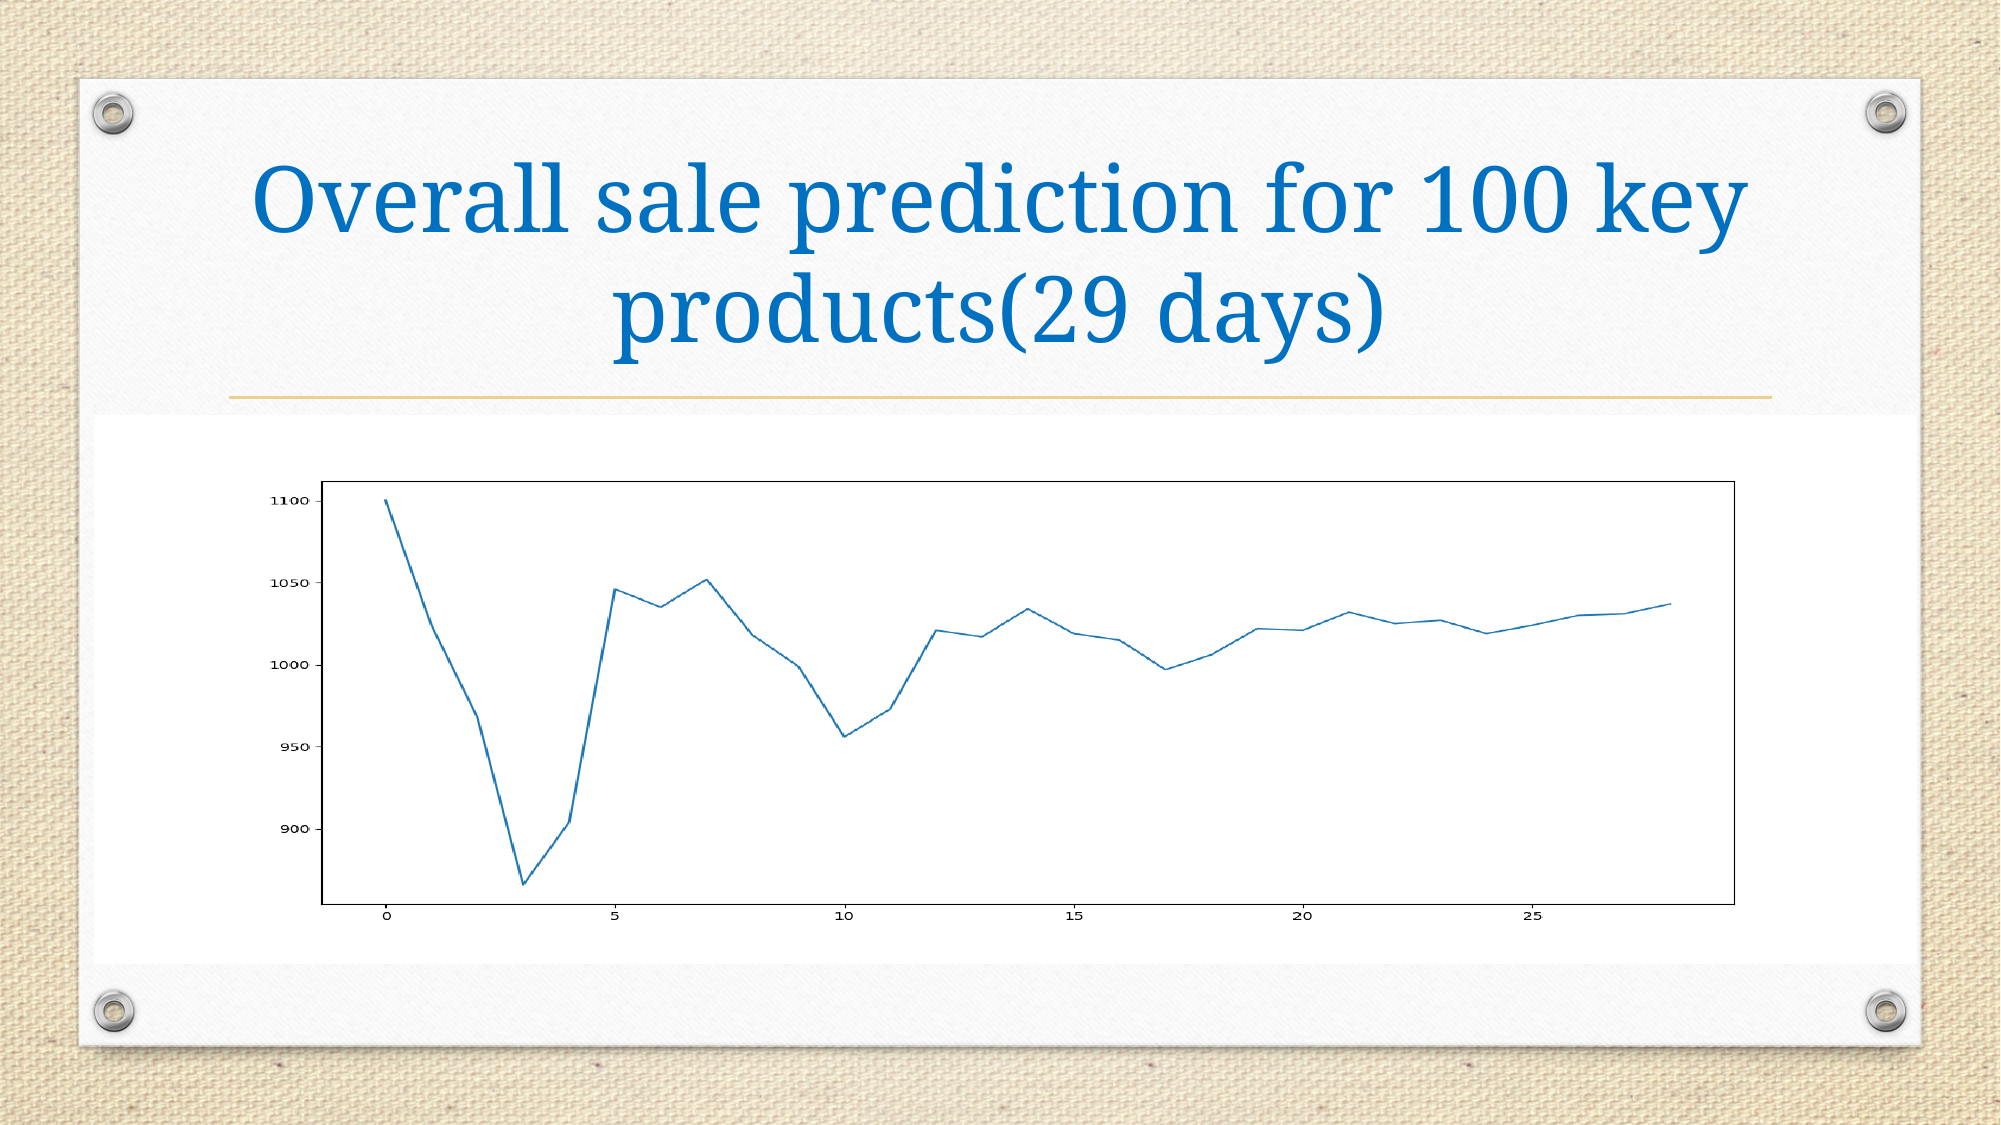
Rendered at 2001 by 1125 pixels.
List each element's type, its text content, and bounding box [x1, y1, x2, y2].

title Overall sale prediction for 100 key products(29 days) [212, 127, 1788, 375]
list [93, 414, 1918, 965]
picture [0, 0, 2001, 1125]
